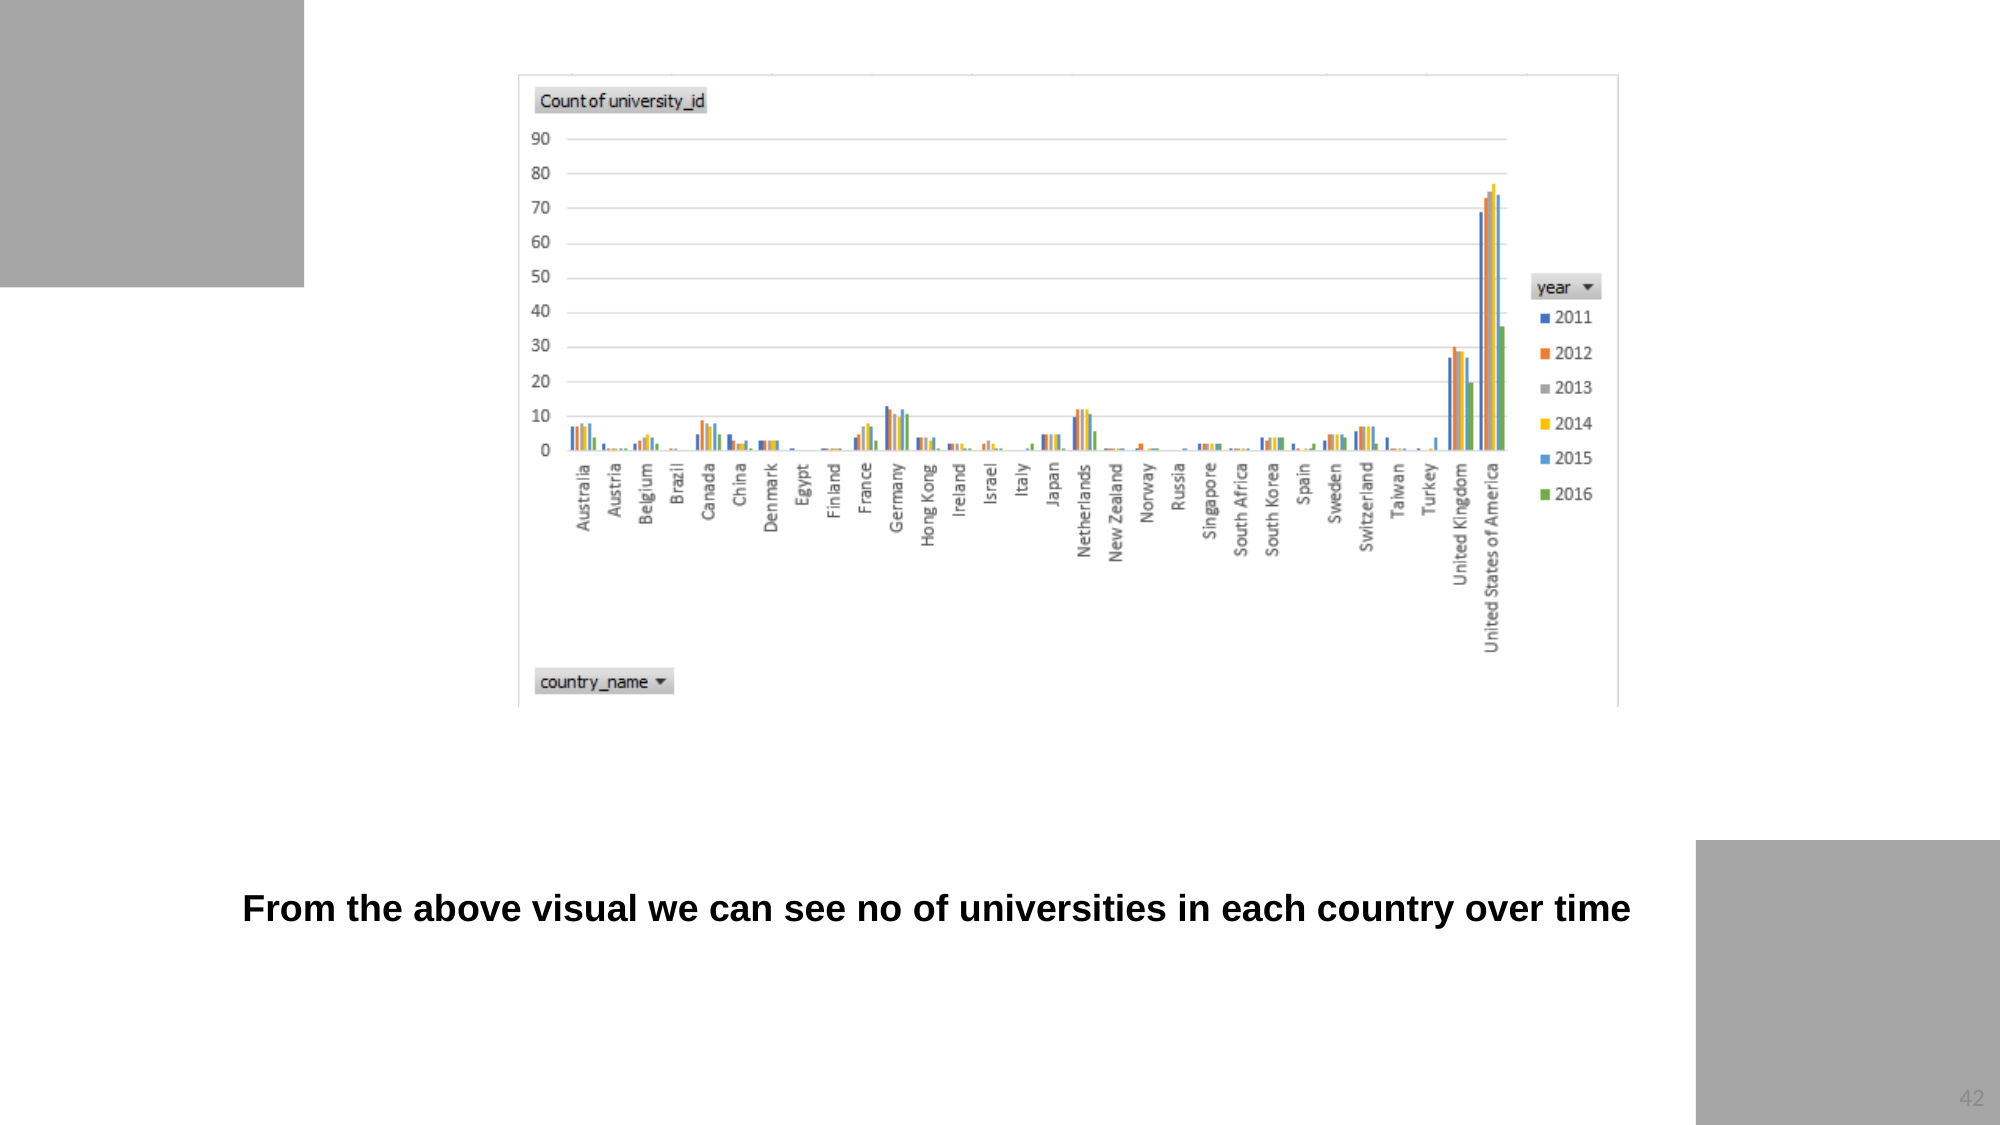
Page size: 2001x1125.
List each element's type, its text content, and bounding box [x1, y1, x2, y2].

title From the above visual we can see no of universities in each country over time [126, 875, 1749, 943]
picture [518, 73, 1619, 707]
slide_number 42 [1938, 1079, 2000, 1114]
